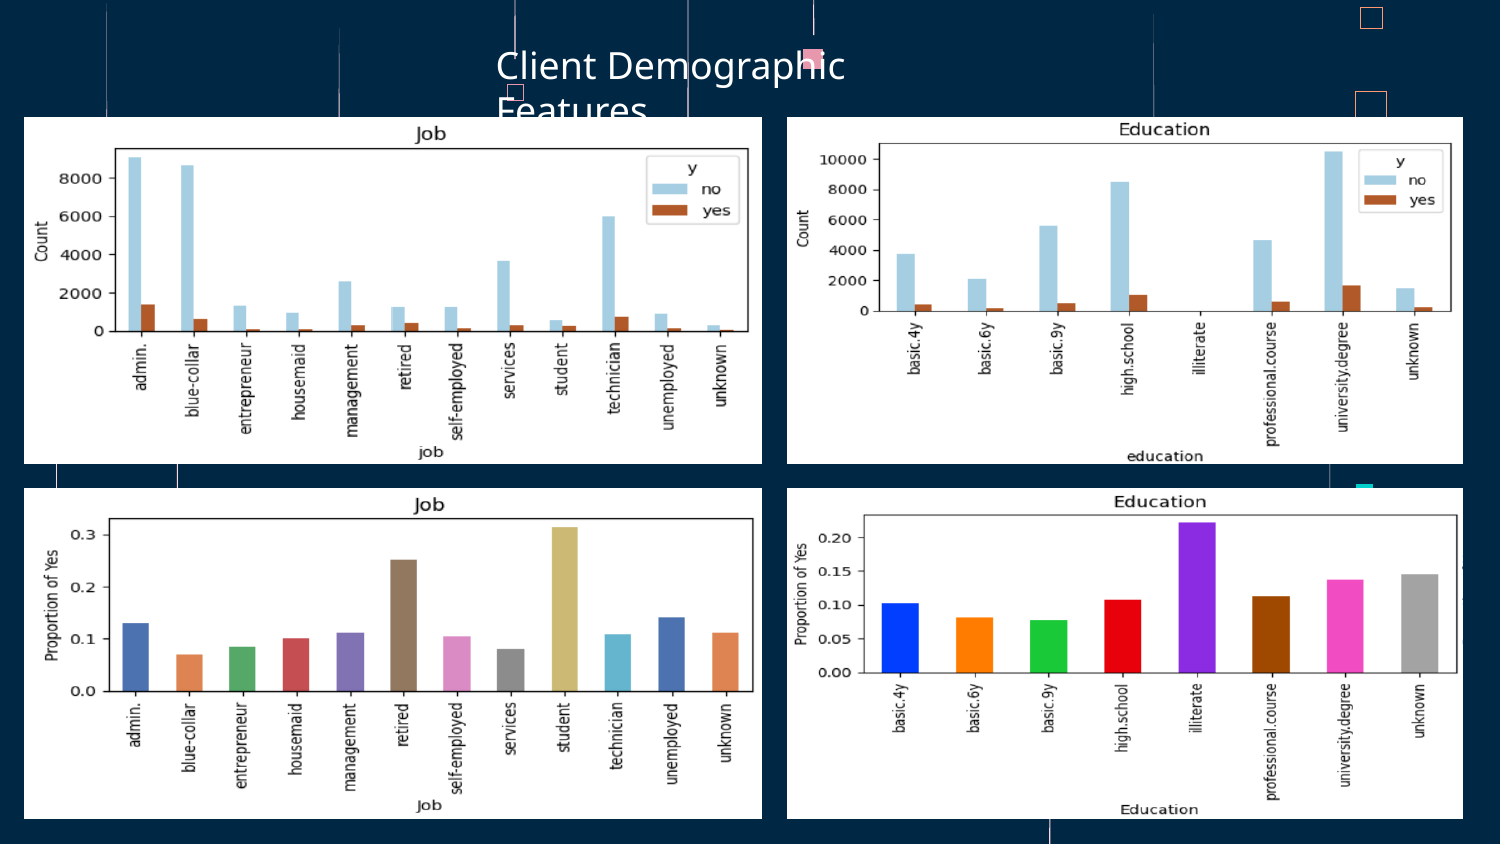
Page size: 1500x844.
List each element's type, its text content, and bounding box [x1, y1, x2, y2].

text_box Client Demographic Features [480, 27, 1020, 154]
picture [24, 117, 763, 464]
picture [24, 488, 763, 819]
picture [786, 117, 1464, 464]
picture [786, 488, 1464, 819]
